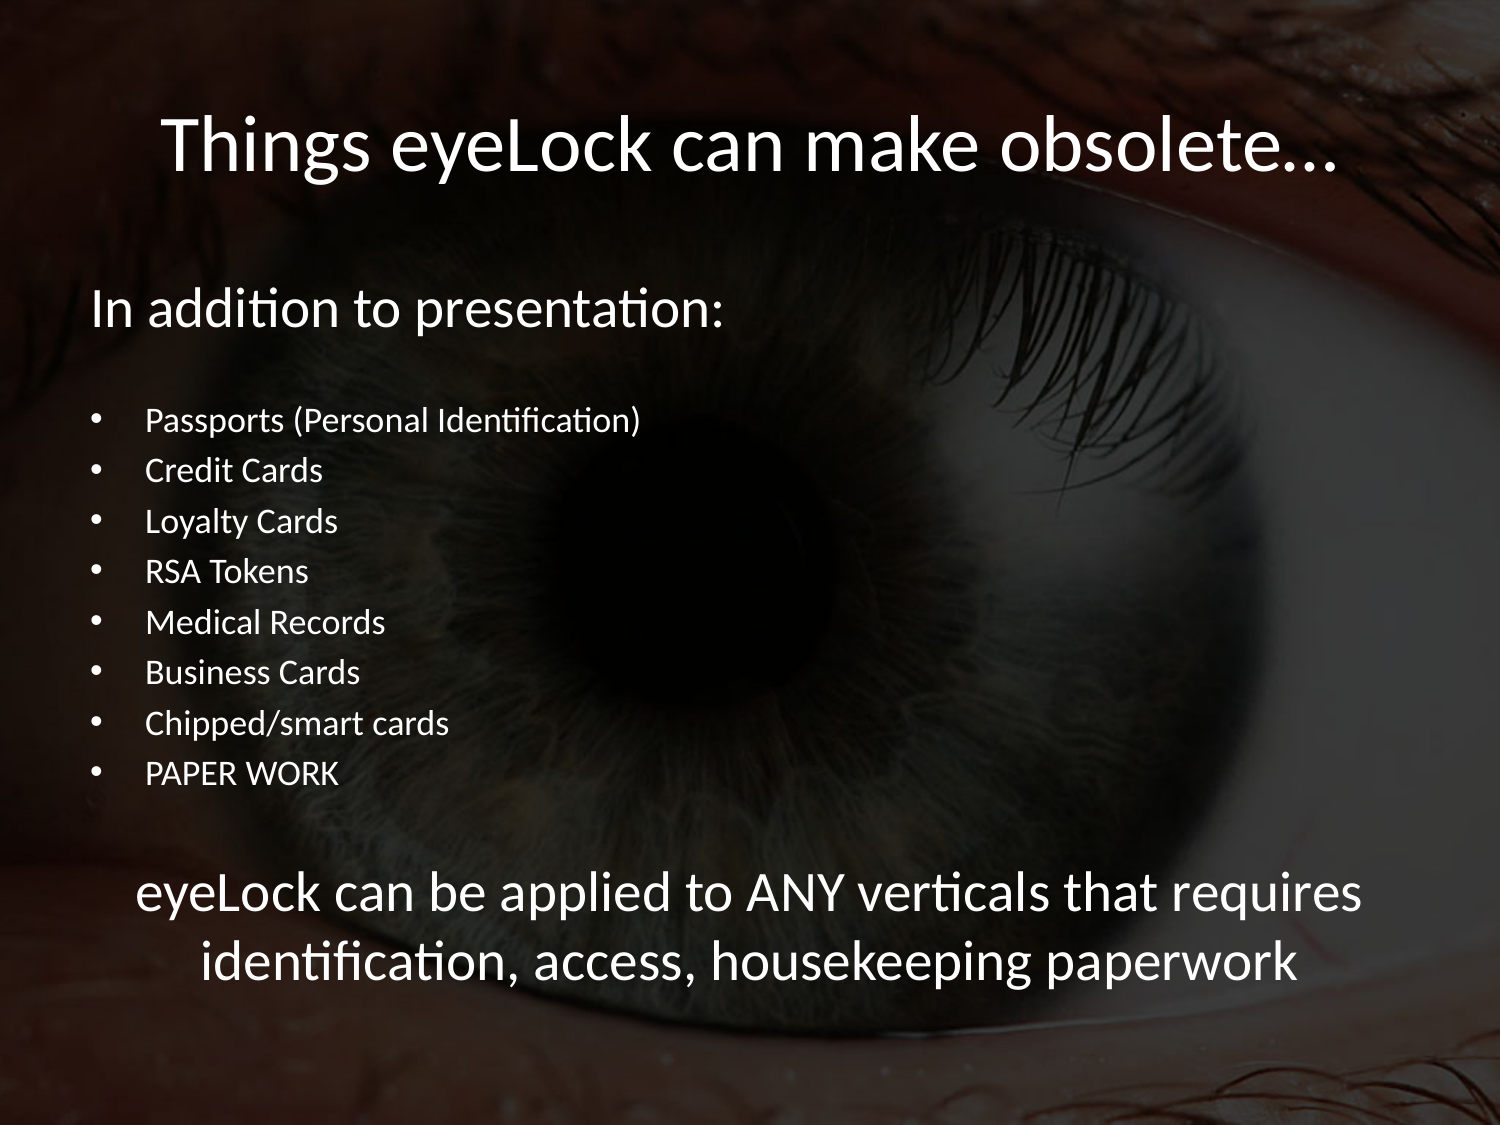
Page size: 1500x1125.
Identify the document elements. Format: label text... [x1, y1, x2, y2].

picture [0, 0, 1500, 1125]
title Things eyeLock can make obsolete… [75, 45, 1425, 233]
list In addition to presentation: Passports (Personal Identification) Credit Cards Loyalty Cards RSA Tokens Medical Records Business Cards Chipped/smart cards PAPER WORK eyeLock can be applied to ANY verticals that requires identification, access, housekeeping paperwork [75, 262, 1425, 1005]
